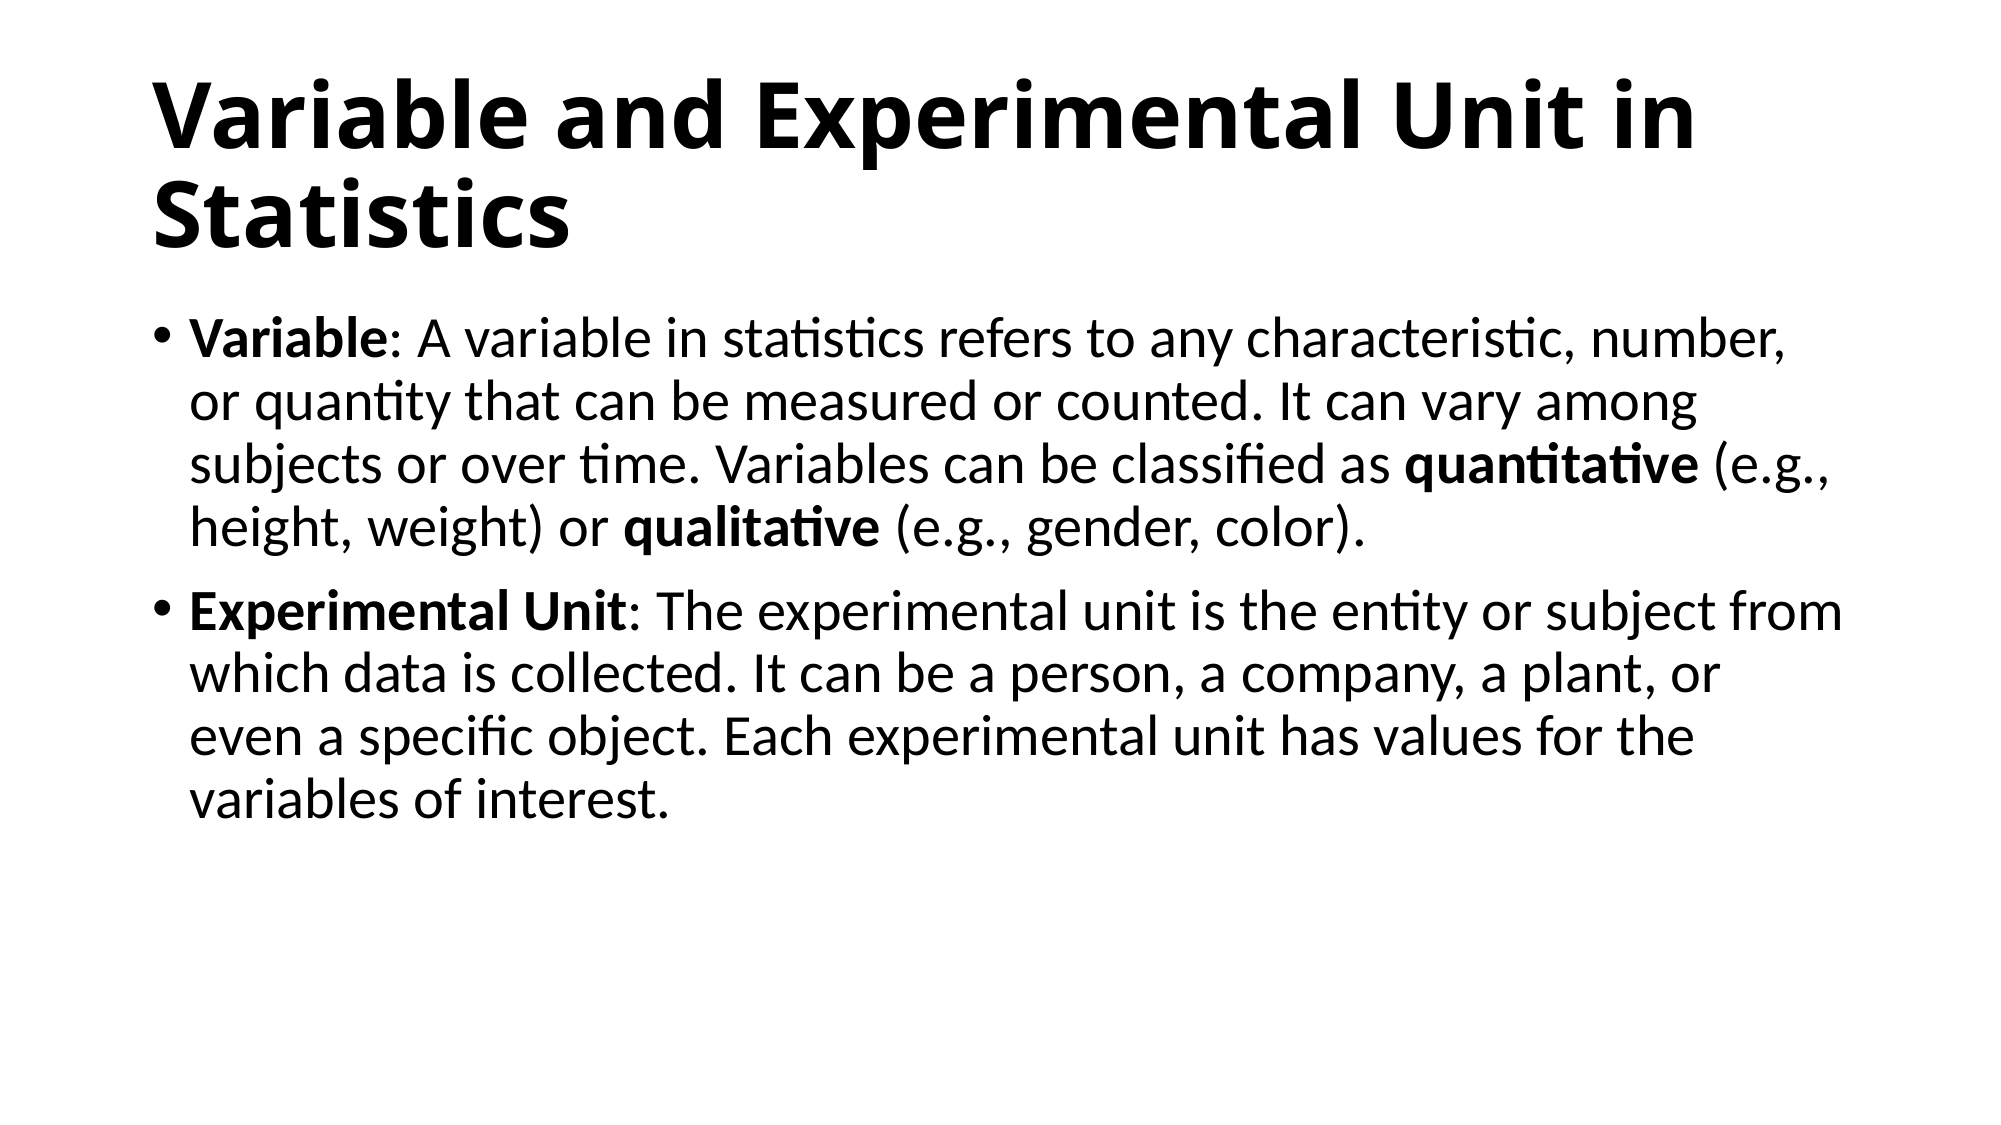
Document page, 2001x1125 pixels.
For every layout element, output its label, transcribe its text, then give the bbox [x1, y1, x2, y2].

title Variable and Experimental Unit in Statistics [137, 59, 1863, 278]
list Variable: A variable in statistics refers to any characteristic, number, or quantity that can be measured or counted. It can vary among subjects or over time. Variables can be classified as quantitative (e.g., height, weight) or qualitative (e.g., gender, color). Experimental Unit: The experimental unit is the entity or subject from which data is collected. It can be a person, a company, a plant, or even a specific object. Each experimental unit has values for the variables of interest. [137, 299, 1863, 1014]
